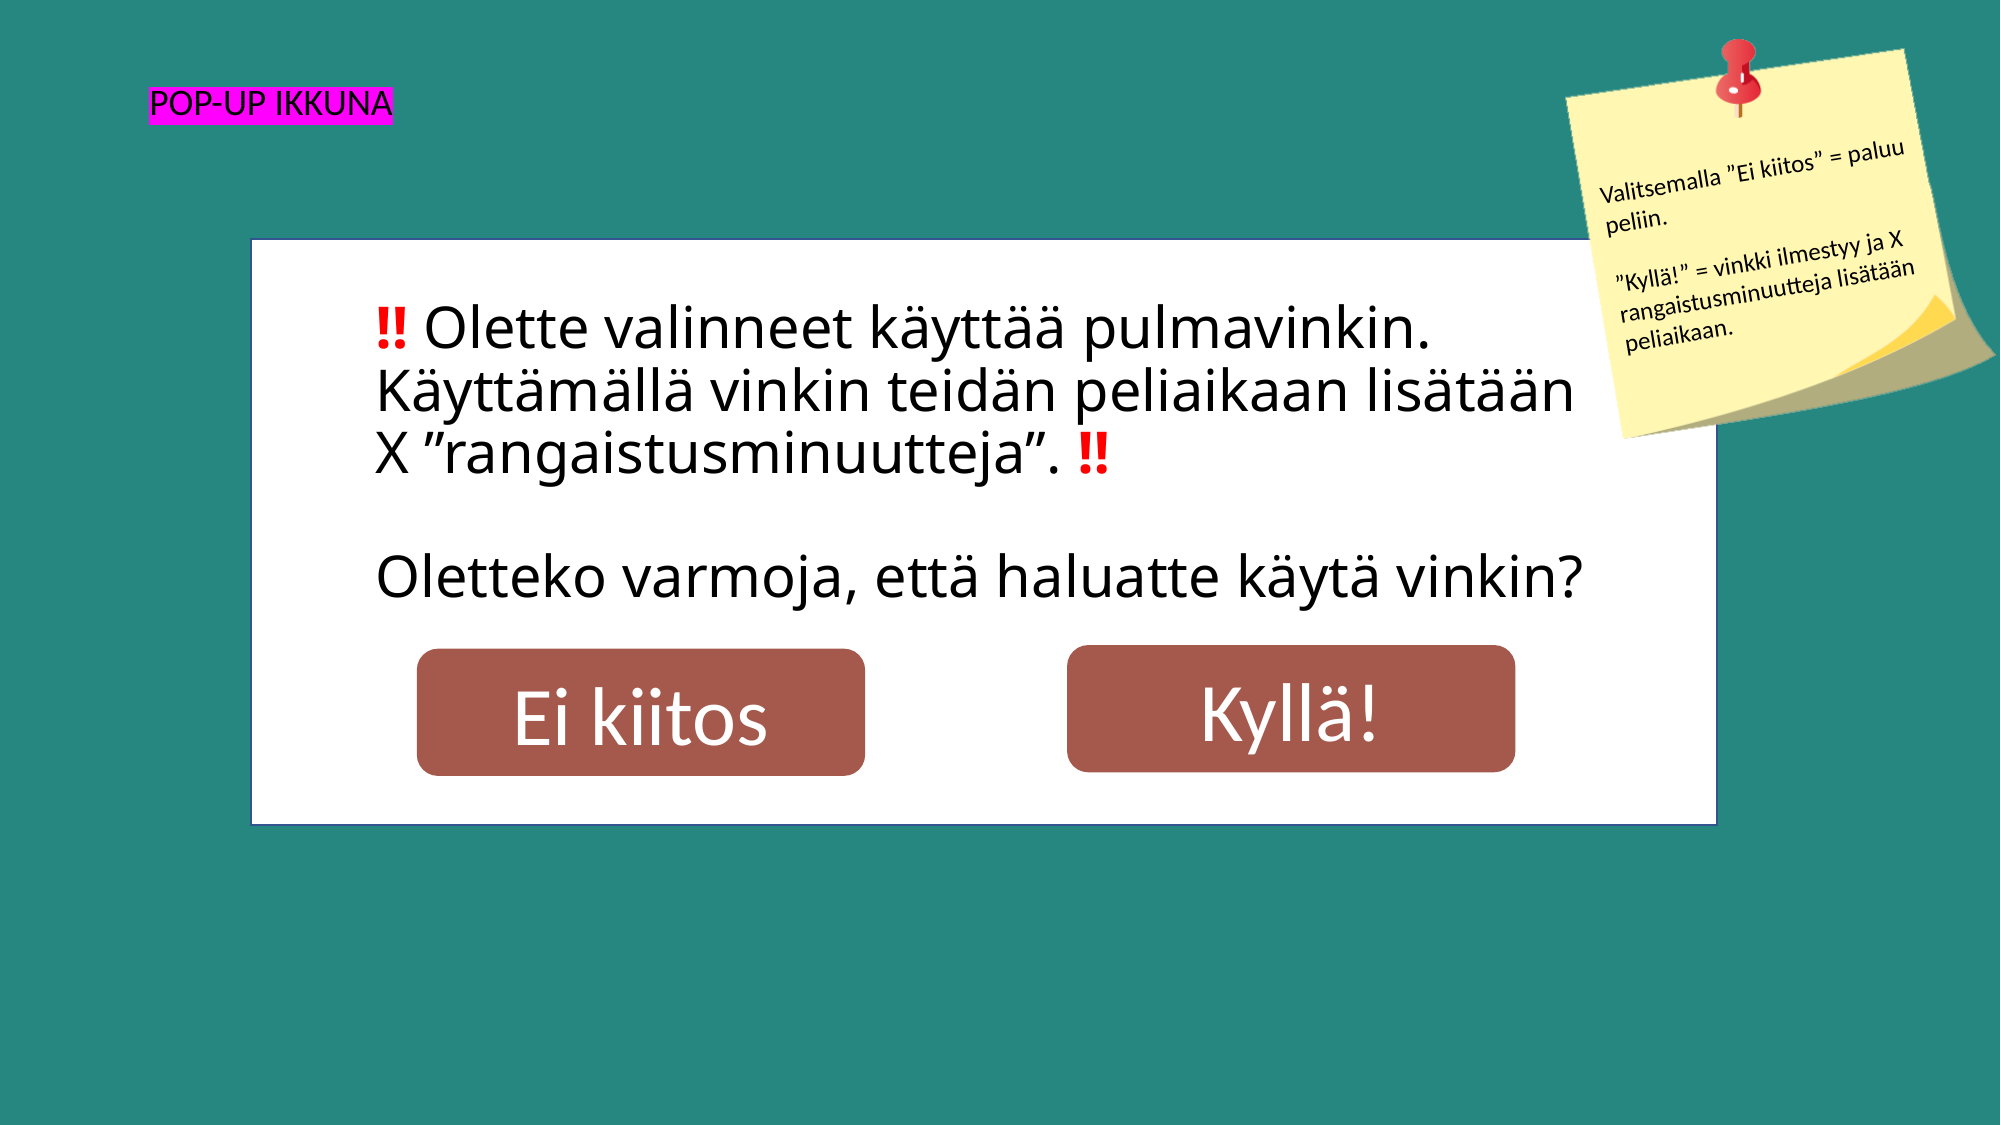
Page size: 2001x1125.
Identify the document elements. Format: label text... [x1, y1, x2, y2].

title !! Olette valinneet käyttää pulmavinkin. Käyttämällä vinkin teidän peliaikaan lisätään X ”rangaistusminuutteja”. !! Oletteko varmoja, että haluatte käytä vinkin? [360, 286, 1609, 624]
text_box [1565, 39, 1996, 439]
text_box POP-UP IKKUNA [134, 70, 496, 131]
text_box [250, 238, 1718, 826]
text_box Ei kiitos [416, 648, 866, 776]
text_box Kyllä! [1067, 645, 1516, 773]
